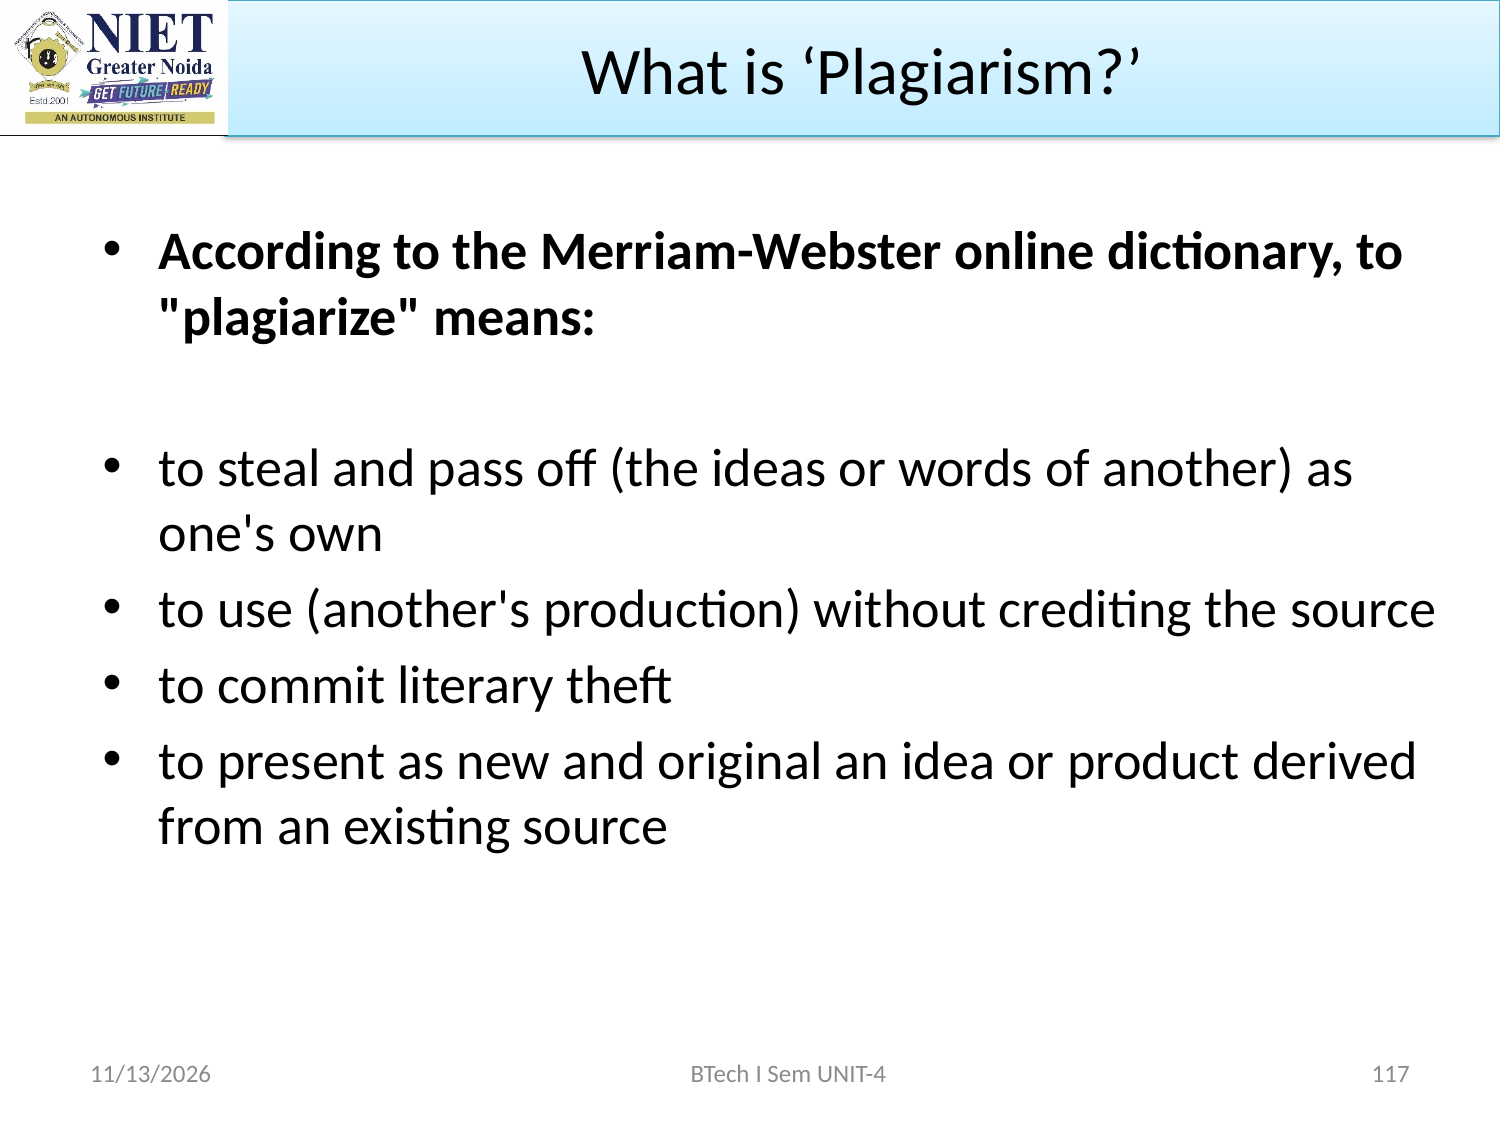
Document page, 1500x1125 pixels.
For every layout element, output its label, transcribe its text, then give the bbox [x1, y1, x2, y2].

list According to the Merriam-Webster online dictionary, to "plagiarize" means: to steal and pass off (the ideas or words of another) as one's own to use (another's production) without crediting the source to commit literary theft to present as new and original an idea or product derived from an existing source [87, 208, 1483, 930]
footer BTech I Sem UNIT-4 [512, 1042, 1128, 1103]
picture [0, 0, 228, 137]
text_box What is ‘Plagiarism?’ [229, 0, 1500, 137]
slide_number 117 [1128, 1042, 1425, 1103]
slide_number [75, 1042, 425, 1103]
